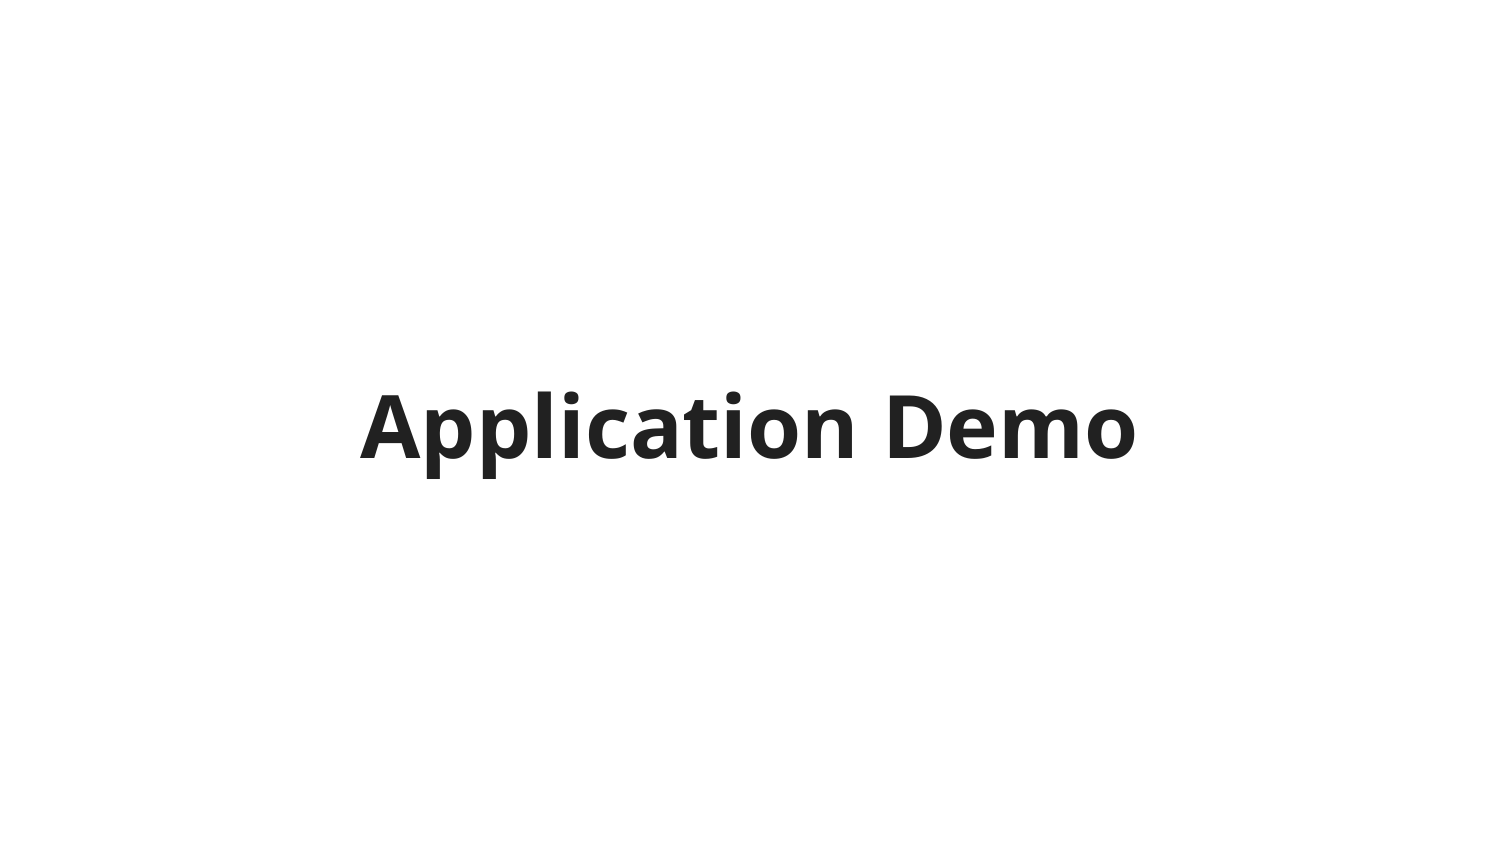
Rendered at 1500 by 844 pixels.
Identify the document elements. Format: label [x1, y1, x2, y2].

list [51, 201, 1449, 750]
